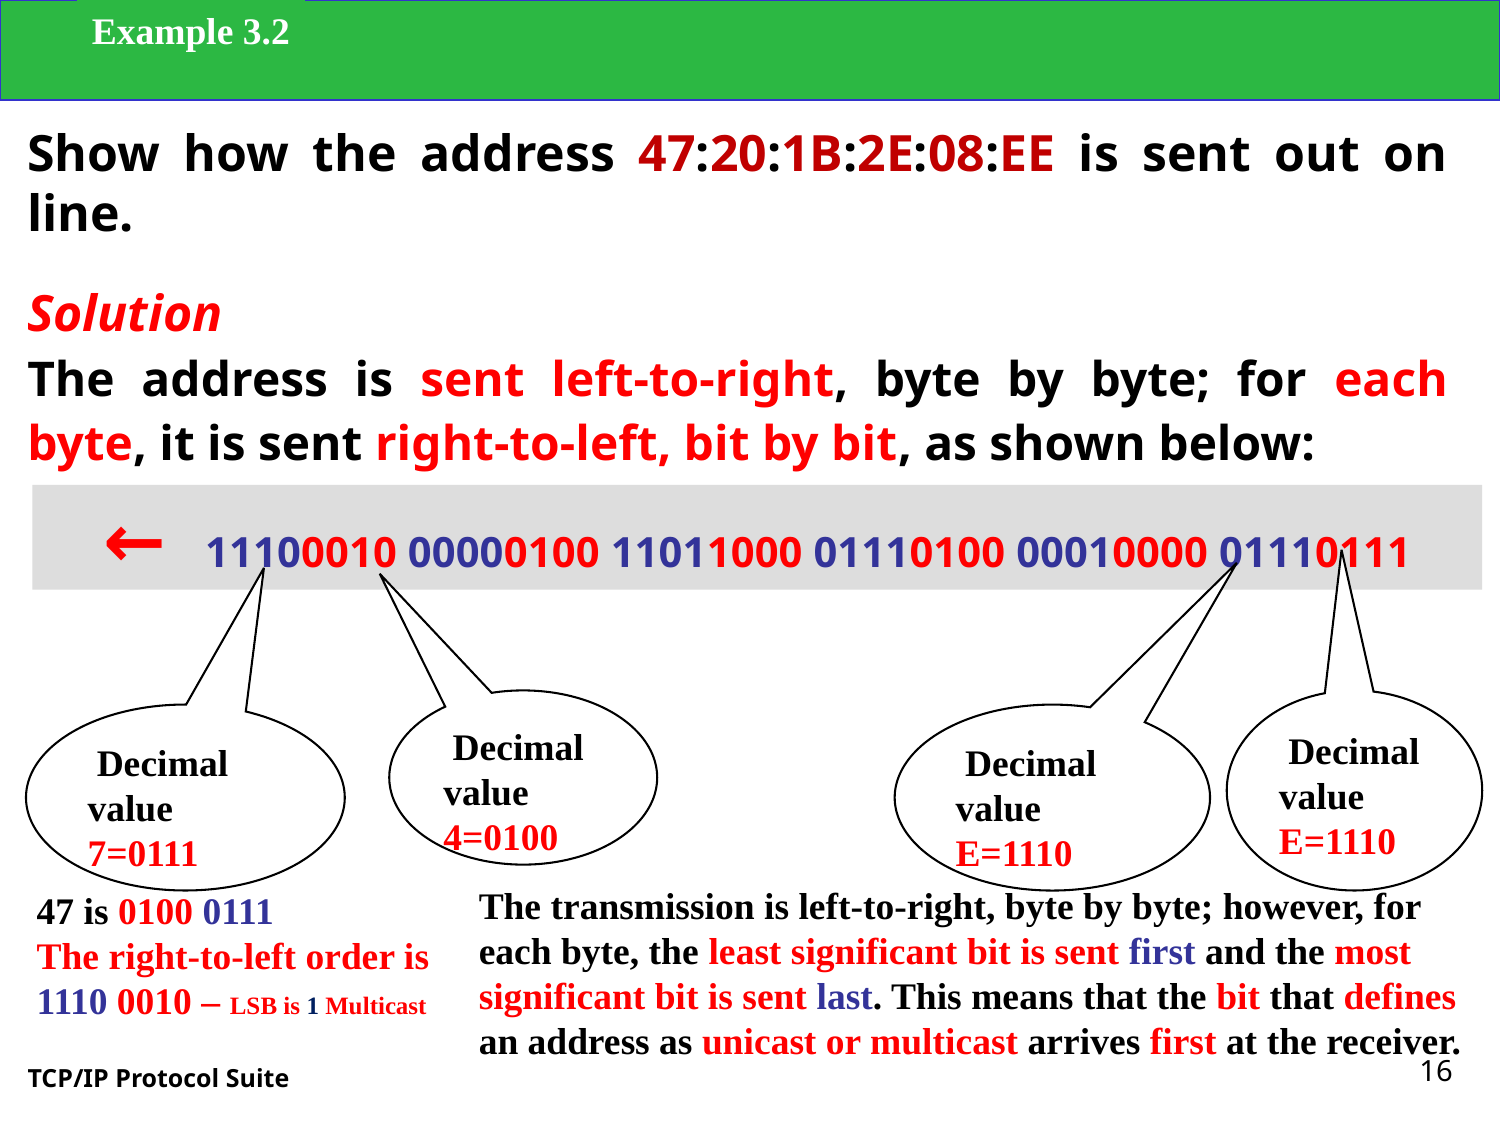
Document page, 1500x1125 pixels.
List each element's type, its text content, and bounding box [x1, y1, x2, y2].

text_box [26, 484, 1483, 891]
text_box The transmission is left-to-right, byte by byte; however, for each byte, the least significant bit is sent first and the most significant bit is sent last. This means that the bit that defines an address as unicast or multicast arrives first at the receiver. [463, 891, 1482, 1070]
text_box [0, 0, 1500, 100]
text_box Show how the address 47:20:1B:2E:08:EE is sent out on line. Solution The address is sent left-to-right, byte by byte; for each byte, it is sent right-to-left, bit by bit, as shown below: [12, 114, 1463, 478]
footer TCP/IP Protocol Suite [12, 1025, 488, 1100]
slide_number 16 [1155, 1070, 1468, 1100]
text_box 47 is 0100 0111 The right-to-left order is 1110 0010 – LSB is 1 Multicast [21, 880, 463, 1030]
